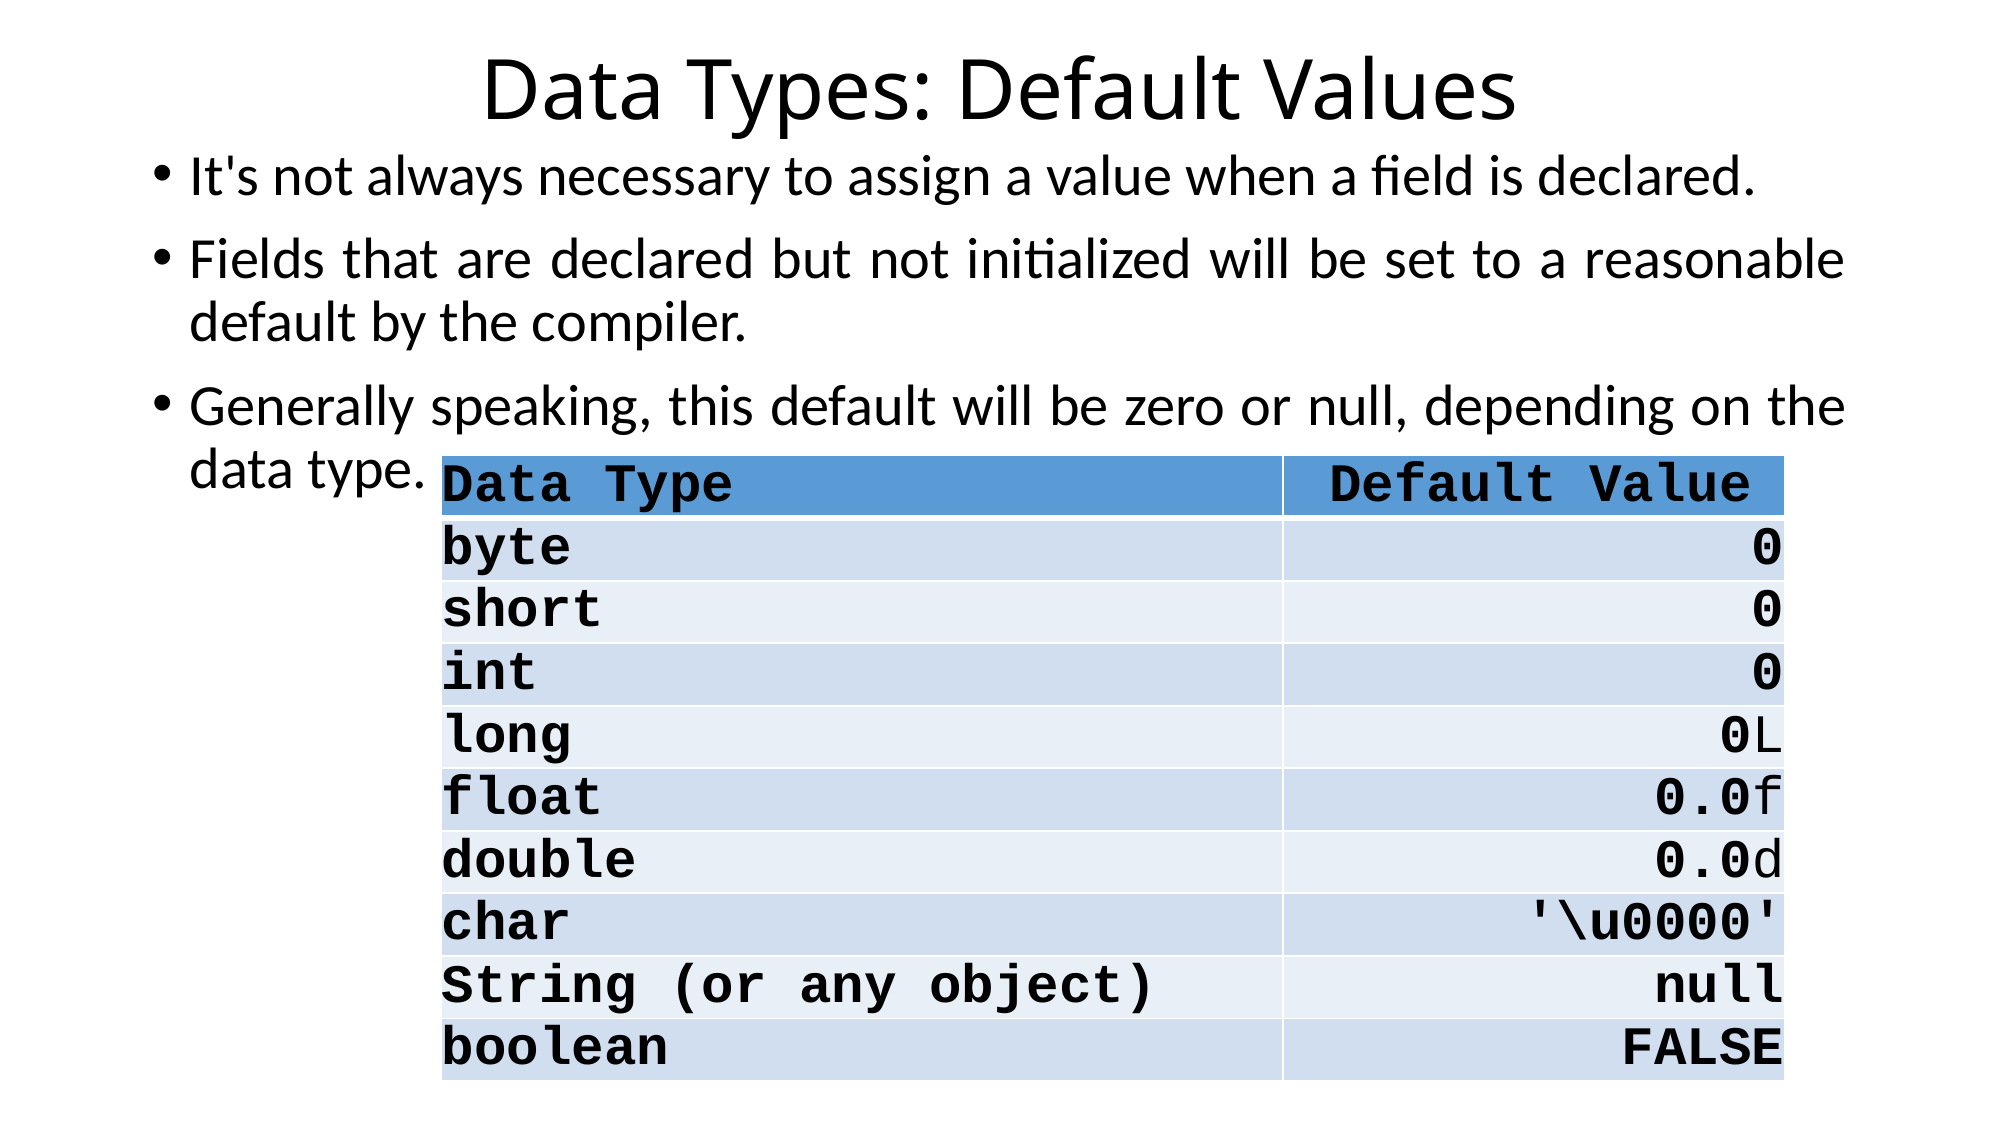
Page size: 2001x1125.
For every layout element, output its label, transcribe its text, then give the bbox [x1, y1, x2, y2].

table_cell 0L [1284, 707, 1784, 767]
table_cell char [442, 894, 1282, 955]
table_cell 0.0f [1284, 769, 1784, 830]
table_cell 0.0d [1284, 832, 1784, 892]
table_cell FALSE [1284, 1019, 1784, 1080]
table_cell 0 [1284, 644, 1784, 705]
table_cell '\u0000' [1284, 894, 1784, 955]
table_cell int [442, 644, 1282, 705]
table_cell String (or any object) [442, 957, 1282, 1018]
table_header Data Type [442, 456, 1282, 515]
title Data Types: Default Values [137, 21, 1863, 137]
table_cell float [442, 769, 1282, 830]
table_cell null [1284, 957, 1784, 1018]
table_cell double [442, 832, 1282, 892]
table_cell 0 [1284, 582, 1784, 642]
table_cell byte [442, 521, 1282, 580]
table_cell short [442, 582, 1282, 642]
table_cell boolean [442, 1019, 1282, 1080]
table_cell 0 [1284, 521, 1784, 580]
list It's not always necessary to assign a value when a field is declared. Fields that are declared but not initialized will be set to a reasonable default by the compiler. Generally speaking, this default will be zero or null, depending on the data type. [137, 137, 1863, 1078]
table_cell long [442, 707, 1282, 767]
table_header Default Value [1284, 456, 1784, 515]
